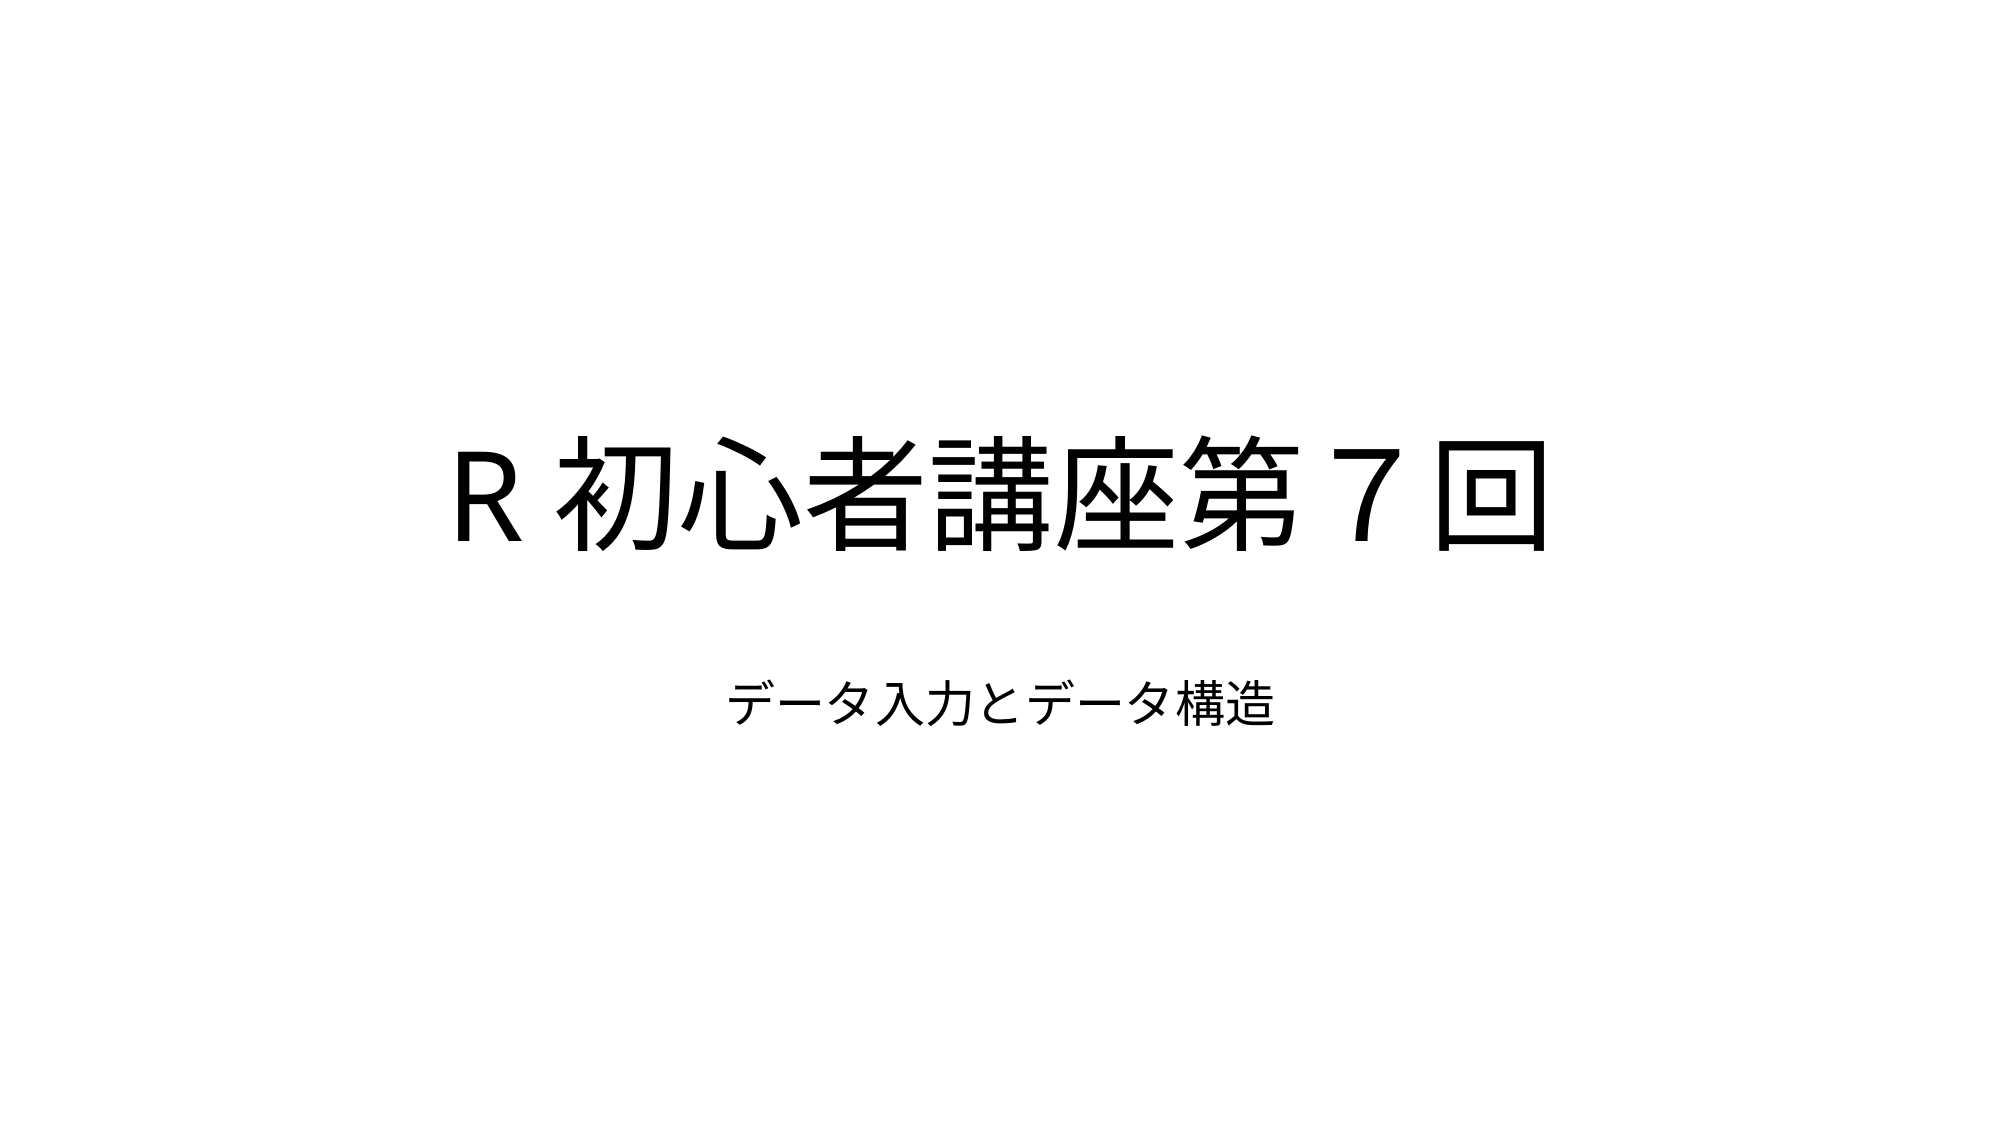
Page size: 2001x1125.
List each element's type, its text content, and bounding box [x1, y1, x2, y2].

subtitle データ入力とデータ構造 [249, 590, 1750, 863]
title R初心者講座第７回 [249, 184, 1750, 576]
